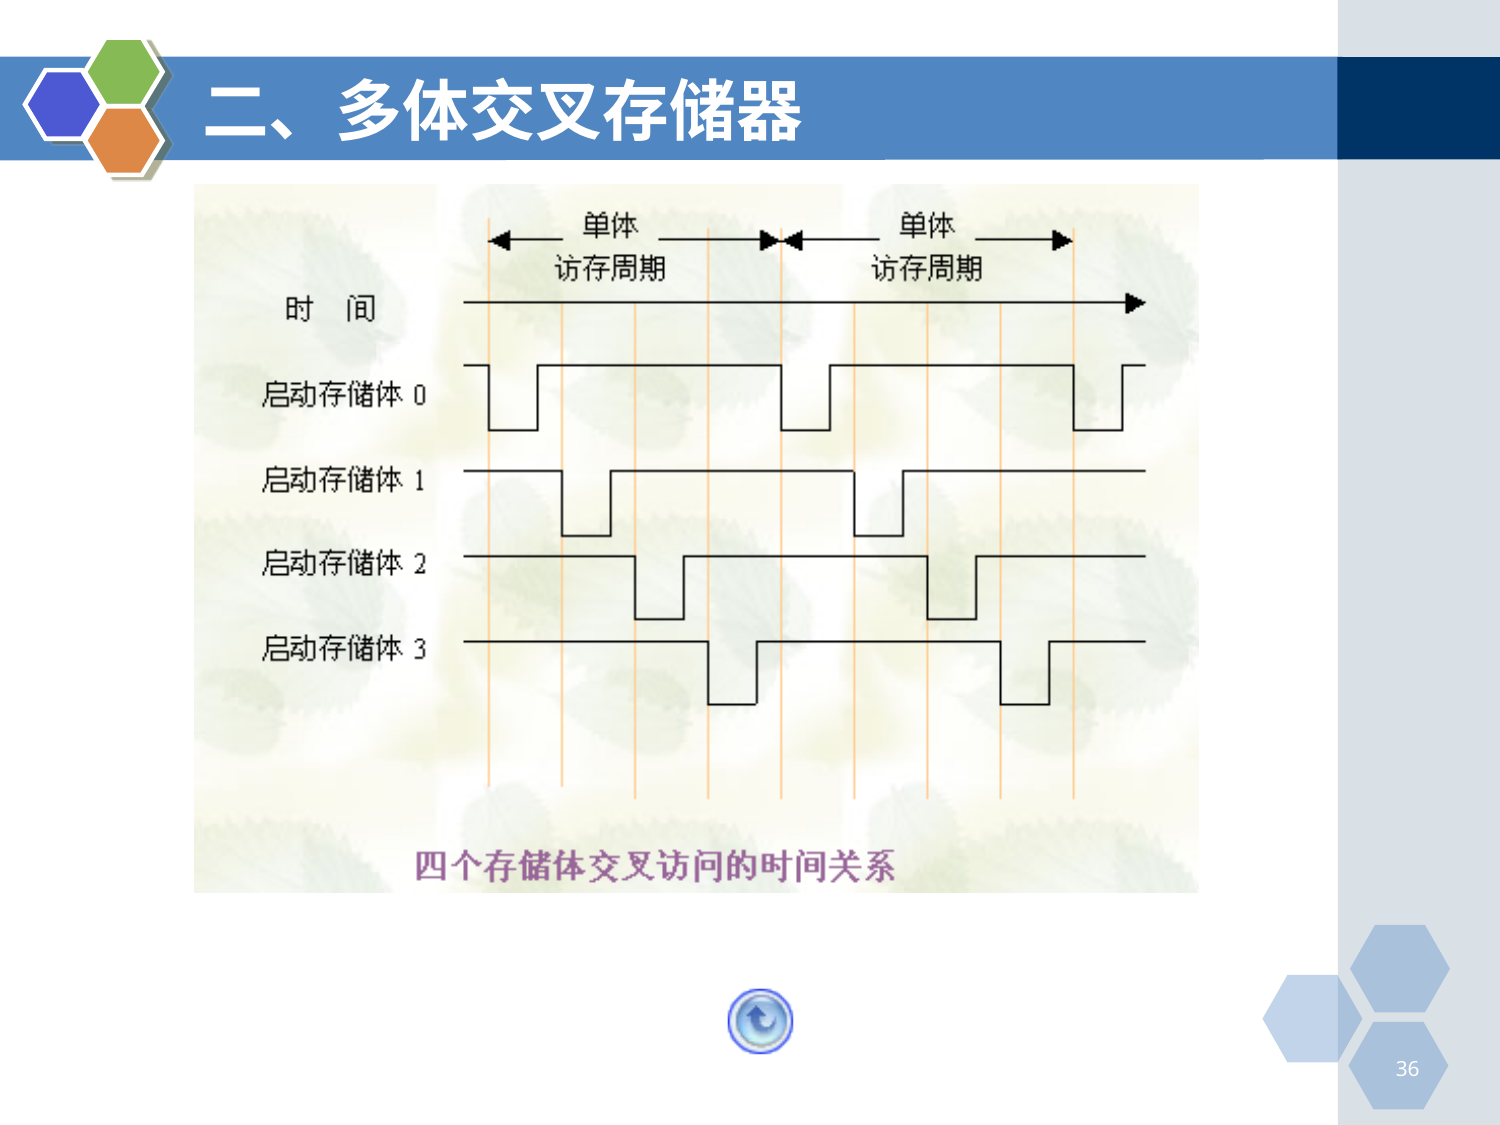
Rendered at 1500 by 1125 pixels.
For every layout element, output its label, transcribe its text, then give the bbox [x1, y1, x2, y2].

text_box 二、多体交叉存储器 [187, 62, 1288, 155]
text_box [194, 184, 1200, 893]
slide_number 36 [1359, 1047, 1435, 1086]
picture [725, 987, 796, 1057]
